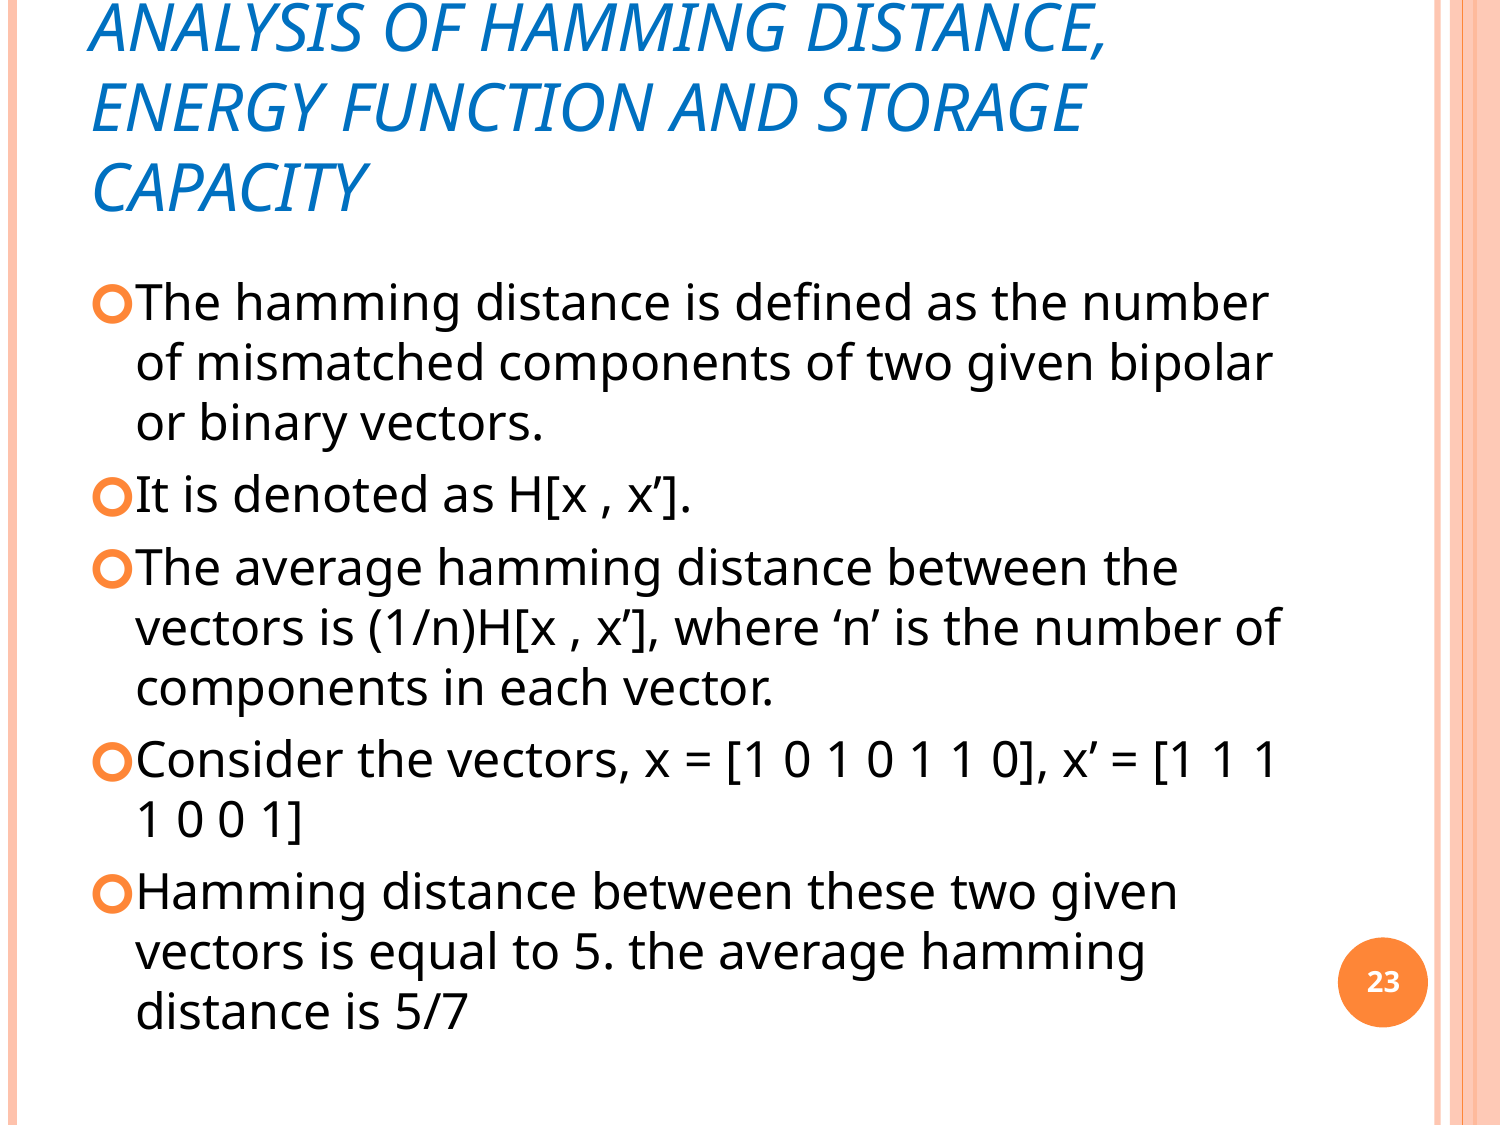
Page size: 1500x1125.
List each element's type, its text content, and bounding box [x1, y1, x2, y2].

slide_number ‹#› [1333, 940, 1434, 1027]
list The hamming distance is defined as the number of mismatched components of two given bipolar or binary vectors. It is denoted as H[x , x’]. The average hamming distance between the vectors is (1/n)H[x , x’], where ‘n’ is the number of components in each vector. Consider the vectors, x = [1 0 1 0 1 1 0], x’ = [1 1 1 1 0 0 1] Hamming distance between these two given vectors is equal to 5. the average hamming distance is 5/7 [75, 262, 1300, 1062]
title Analysis of hamming distance, energy function and storage capacity [75, 45, 1300, 233]
